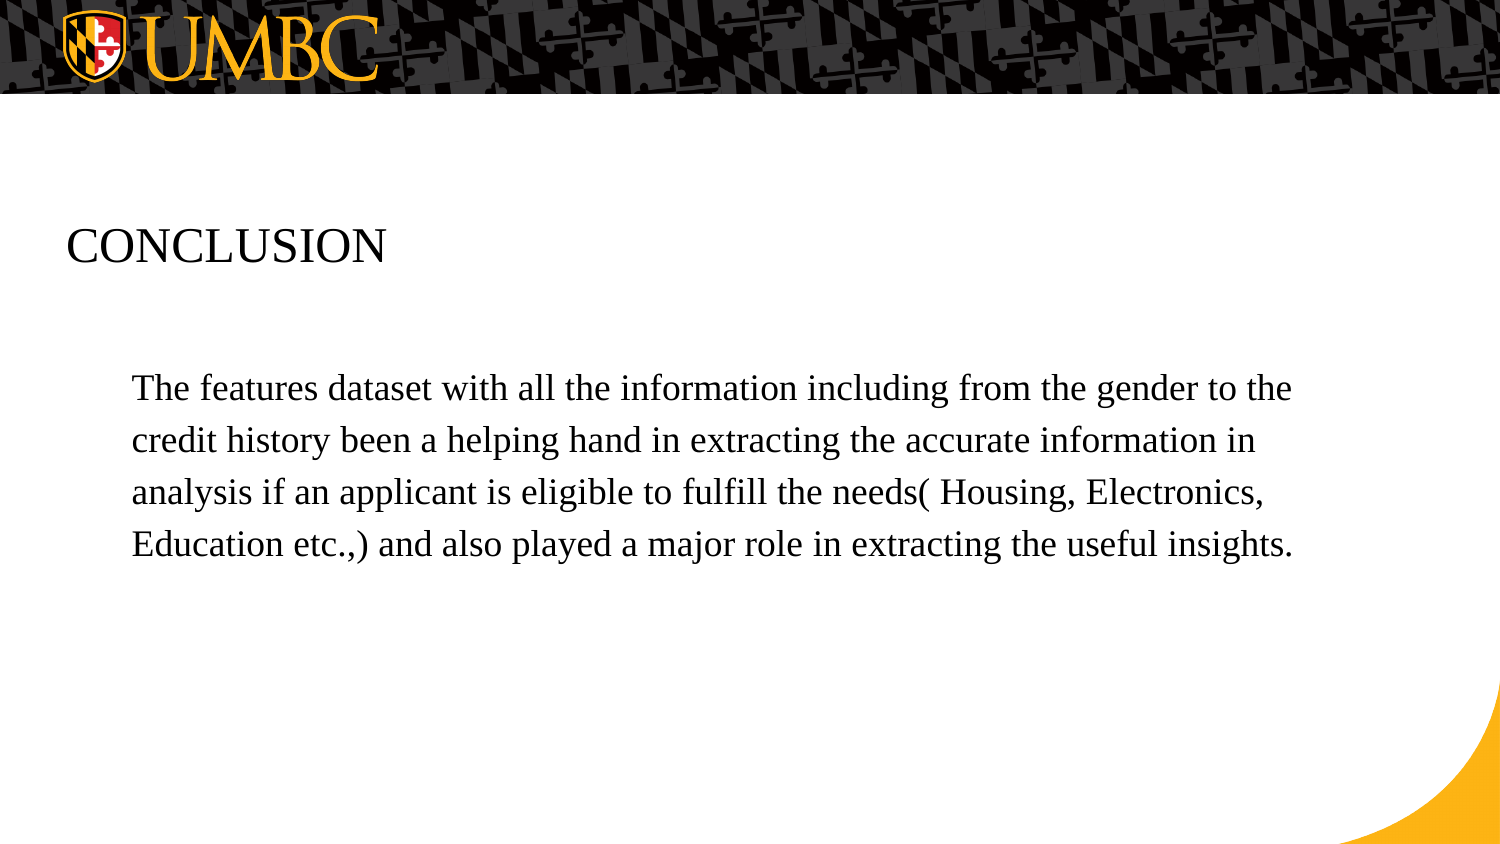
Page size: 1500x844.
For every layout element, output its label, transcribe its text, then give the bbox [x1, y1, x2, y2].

picture [1370, 679, 1500, 844]
picture [0, 0, 1500, 94]
title CONCLUSION [51, 197, 1449, 292]
list The features dataset with all the information including from the gender to the credit history been a helping hand in extracting the accurate information in analysis if an applicant is eligible to fulfill the needs( Housing, Electronics, Education etc.,) and also played a major role in extracting the useful insights. [97, 341, 1370, 844]
